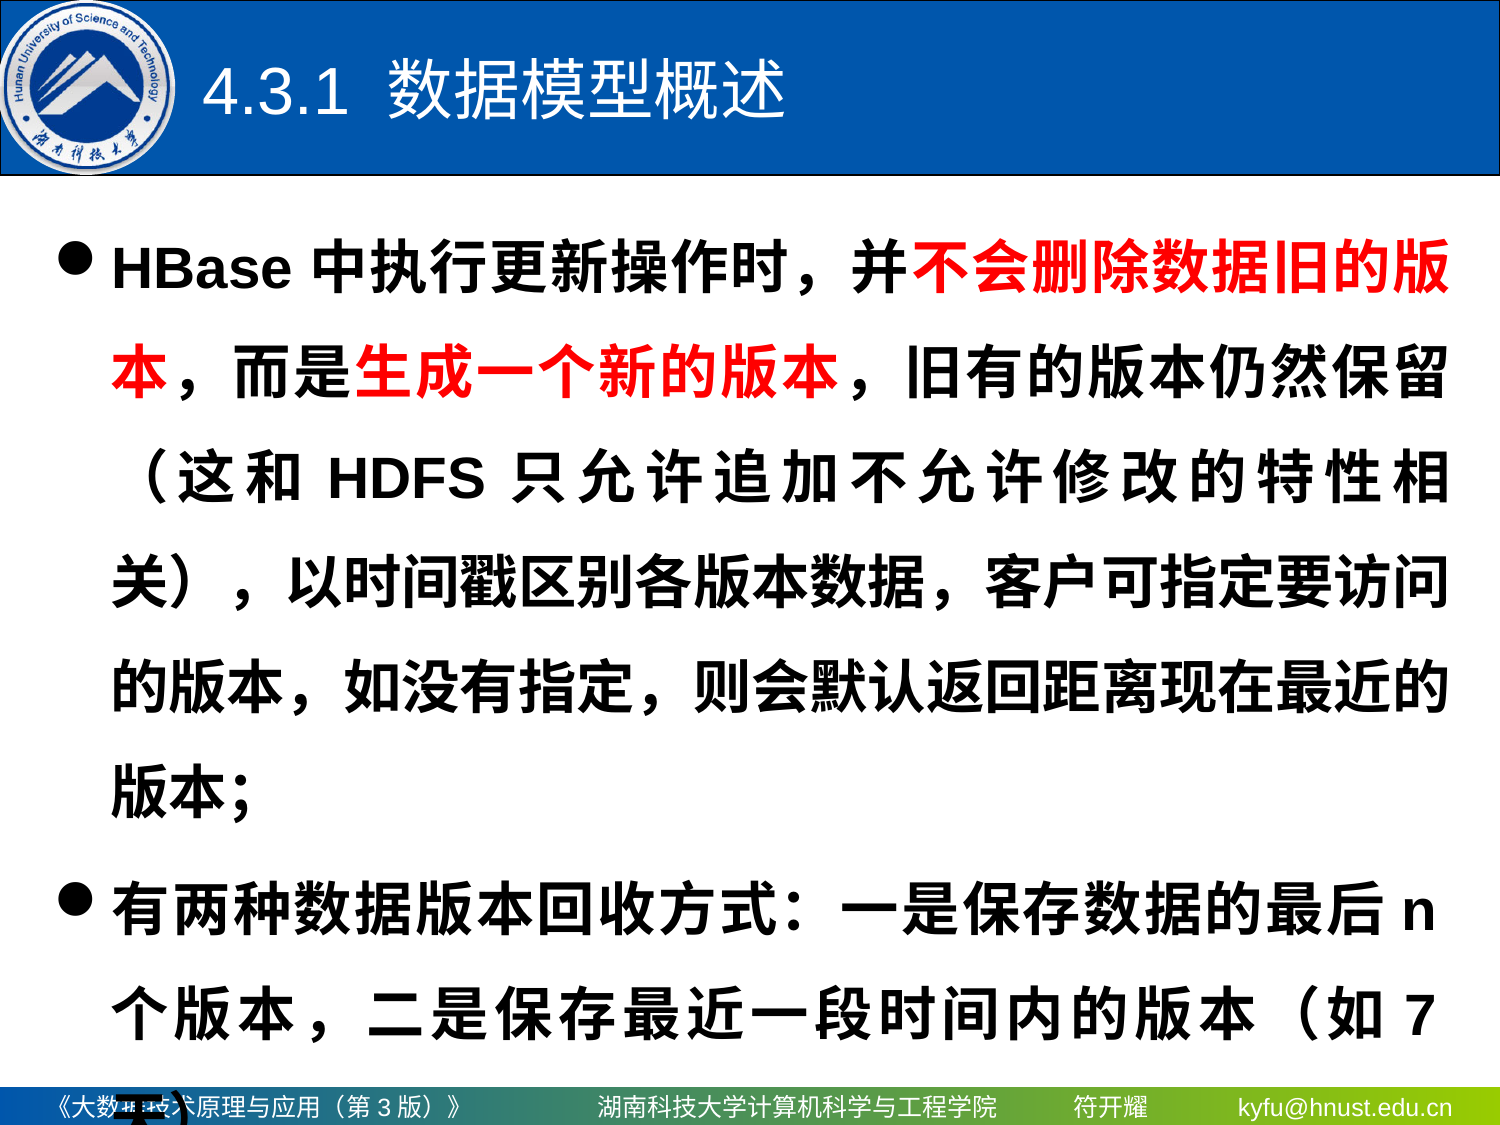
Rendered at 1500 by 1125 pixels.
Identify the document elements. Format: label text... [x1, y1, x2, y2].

picture [0, 0, 176, 175]
list HBase中执行更新操作时，并不会删除数据旧的版本，而是生成一个新的版本，旧有的版本仍然保留（这和HDFS只允许追加不允许修改的特性相关），以时间戳区别各版本数据，客户可指定要访问的版本，如没有指定，则会默认返回距离现在最近的版本； 有两种数据版本回收方式：一是保存数据的最后n个版本，二是保存最近一段时间内的版本（如7天）。 [38, 187, 1466, 931]
title 4.3.1 数据模型概述 [187, 12, 1500, 163]
